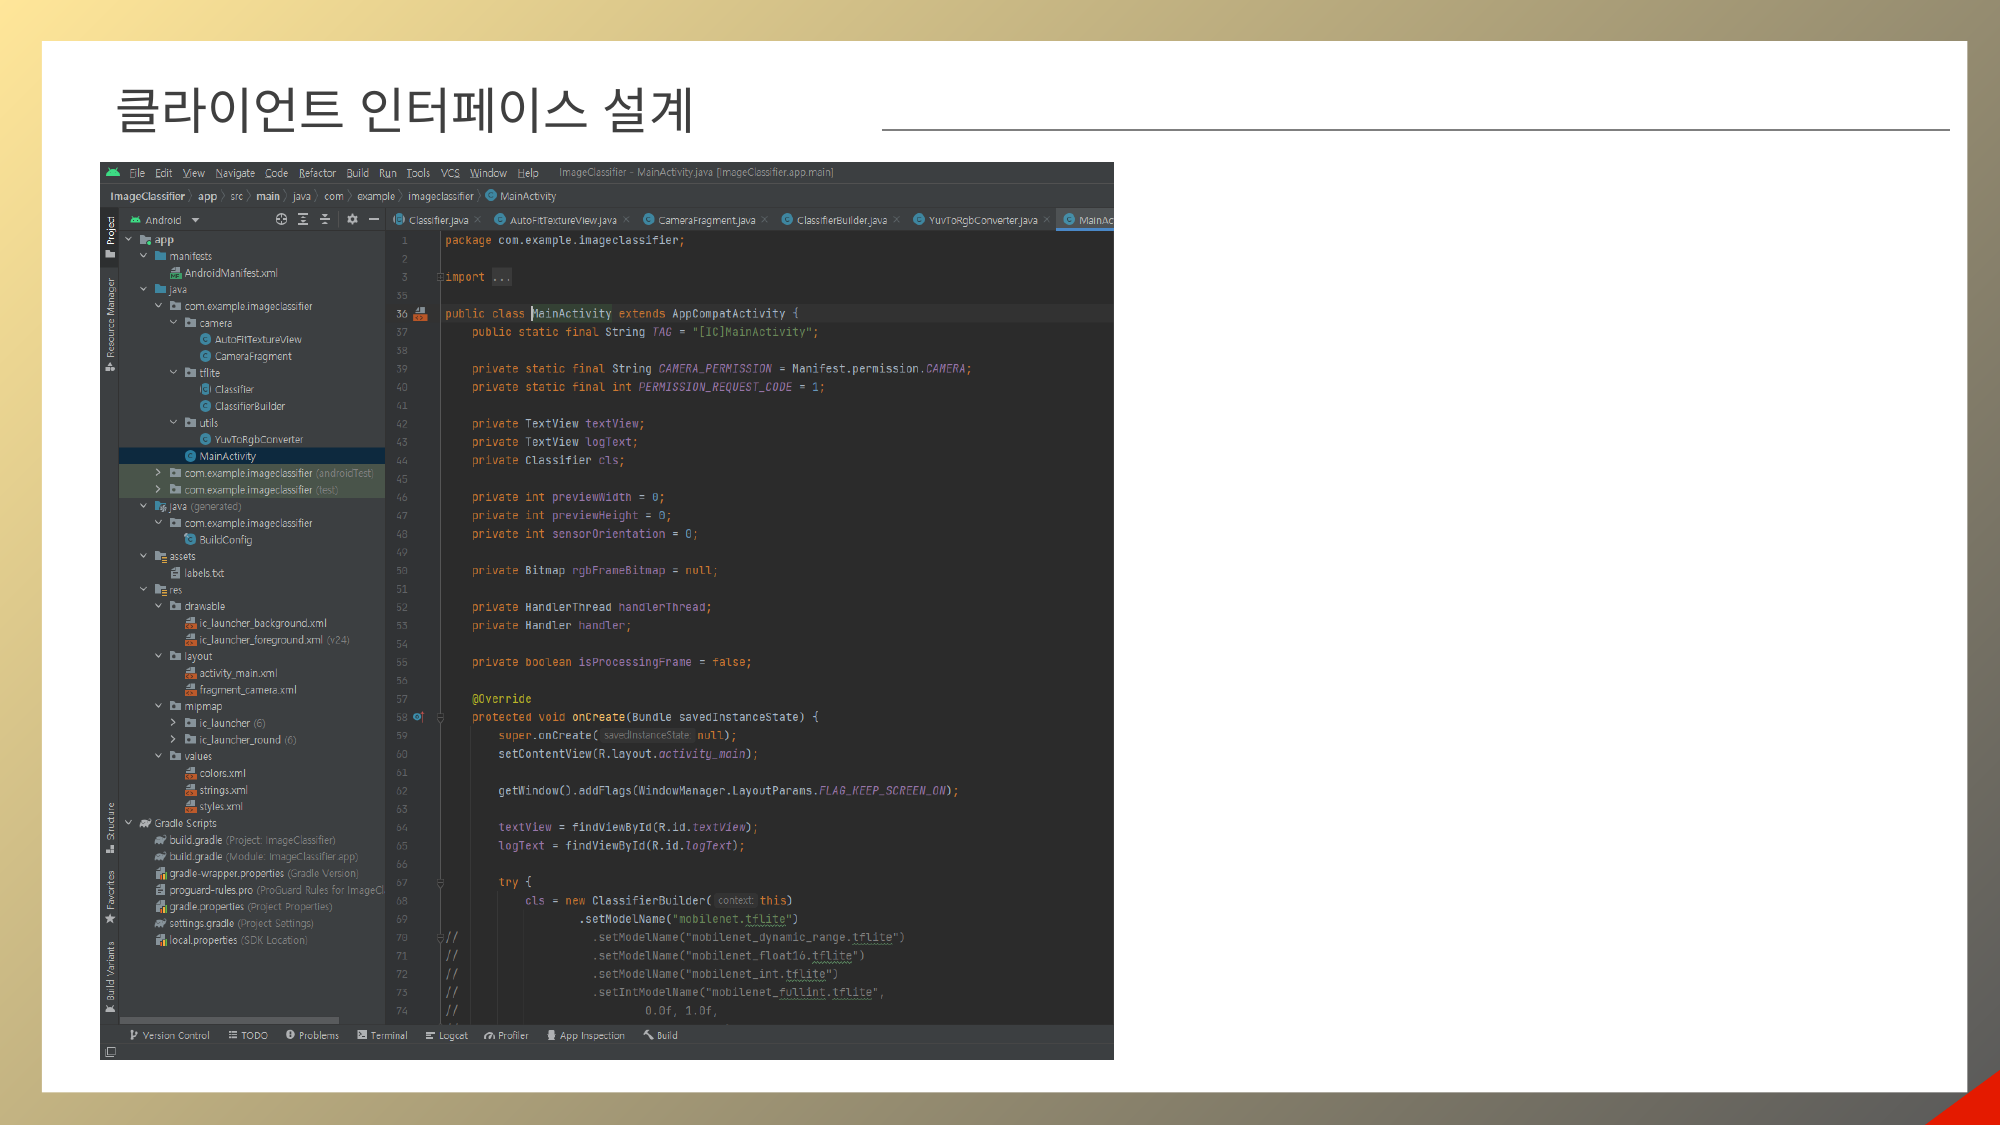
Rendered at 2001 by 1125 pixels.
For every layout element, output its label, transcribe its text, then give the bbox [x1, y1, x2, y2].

picture [99, 161, 1114, 1061]
text_box [41, 41, 1968, 1093]
text_box 클라이언트 인터페이스 설계 [100, 71, 763, 147]
